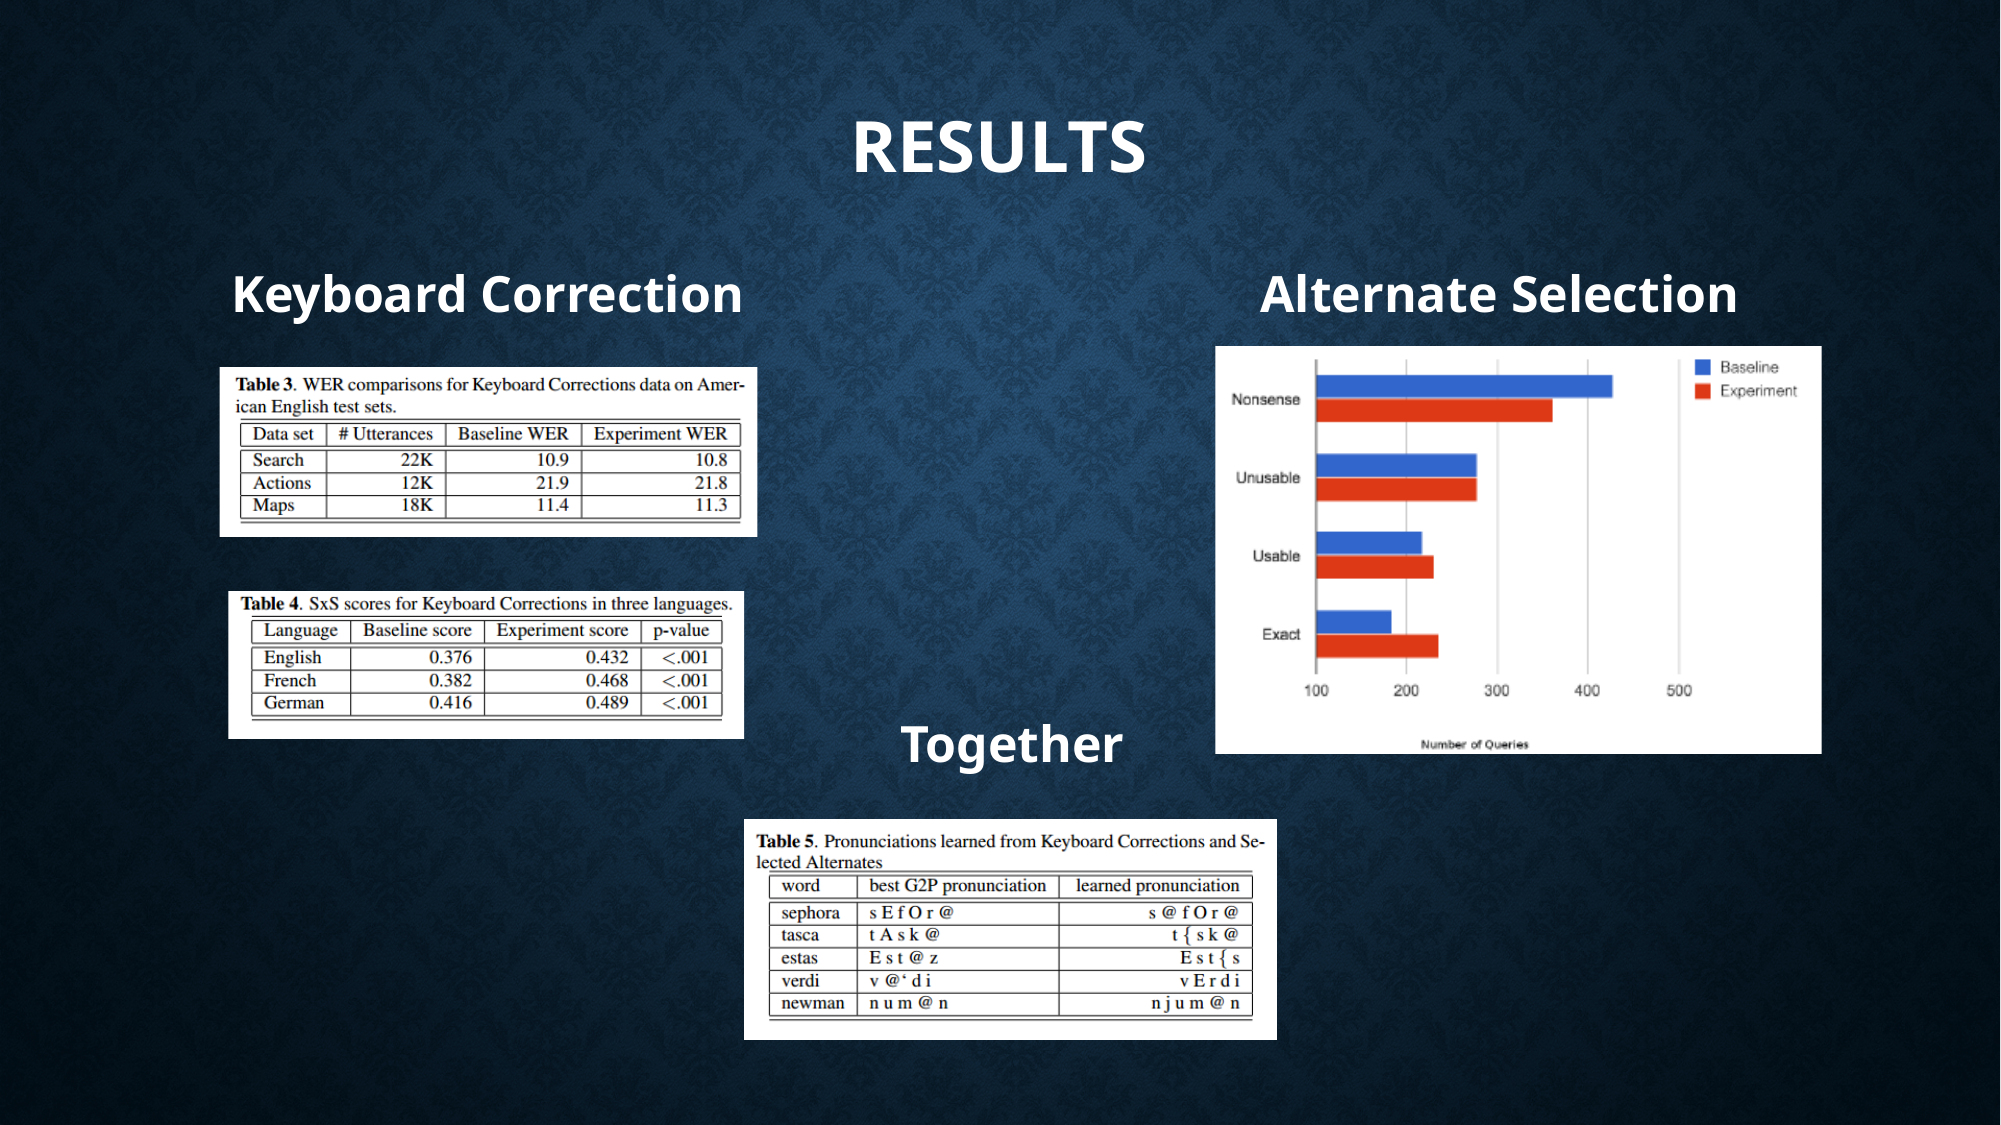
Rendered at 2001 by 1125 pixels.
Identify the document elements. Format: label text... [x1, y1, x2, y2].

title Results [149, 75, 1849, 225]
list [219, 366, 758, 538]
list Alternate Selection [1237, 224, 1763, 345]
picture [227, 590, 745, 739]
list Keyboard Correction [187, 224, 788, 361]
text_box Together [862, 675, 1163, 811]
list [1214, 345, 1823, 755]
picture [743, 819, 1277, 1040]
